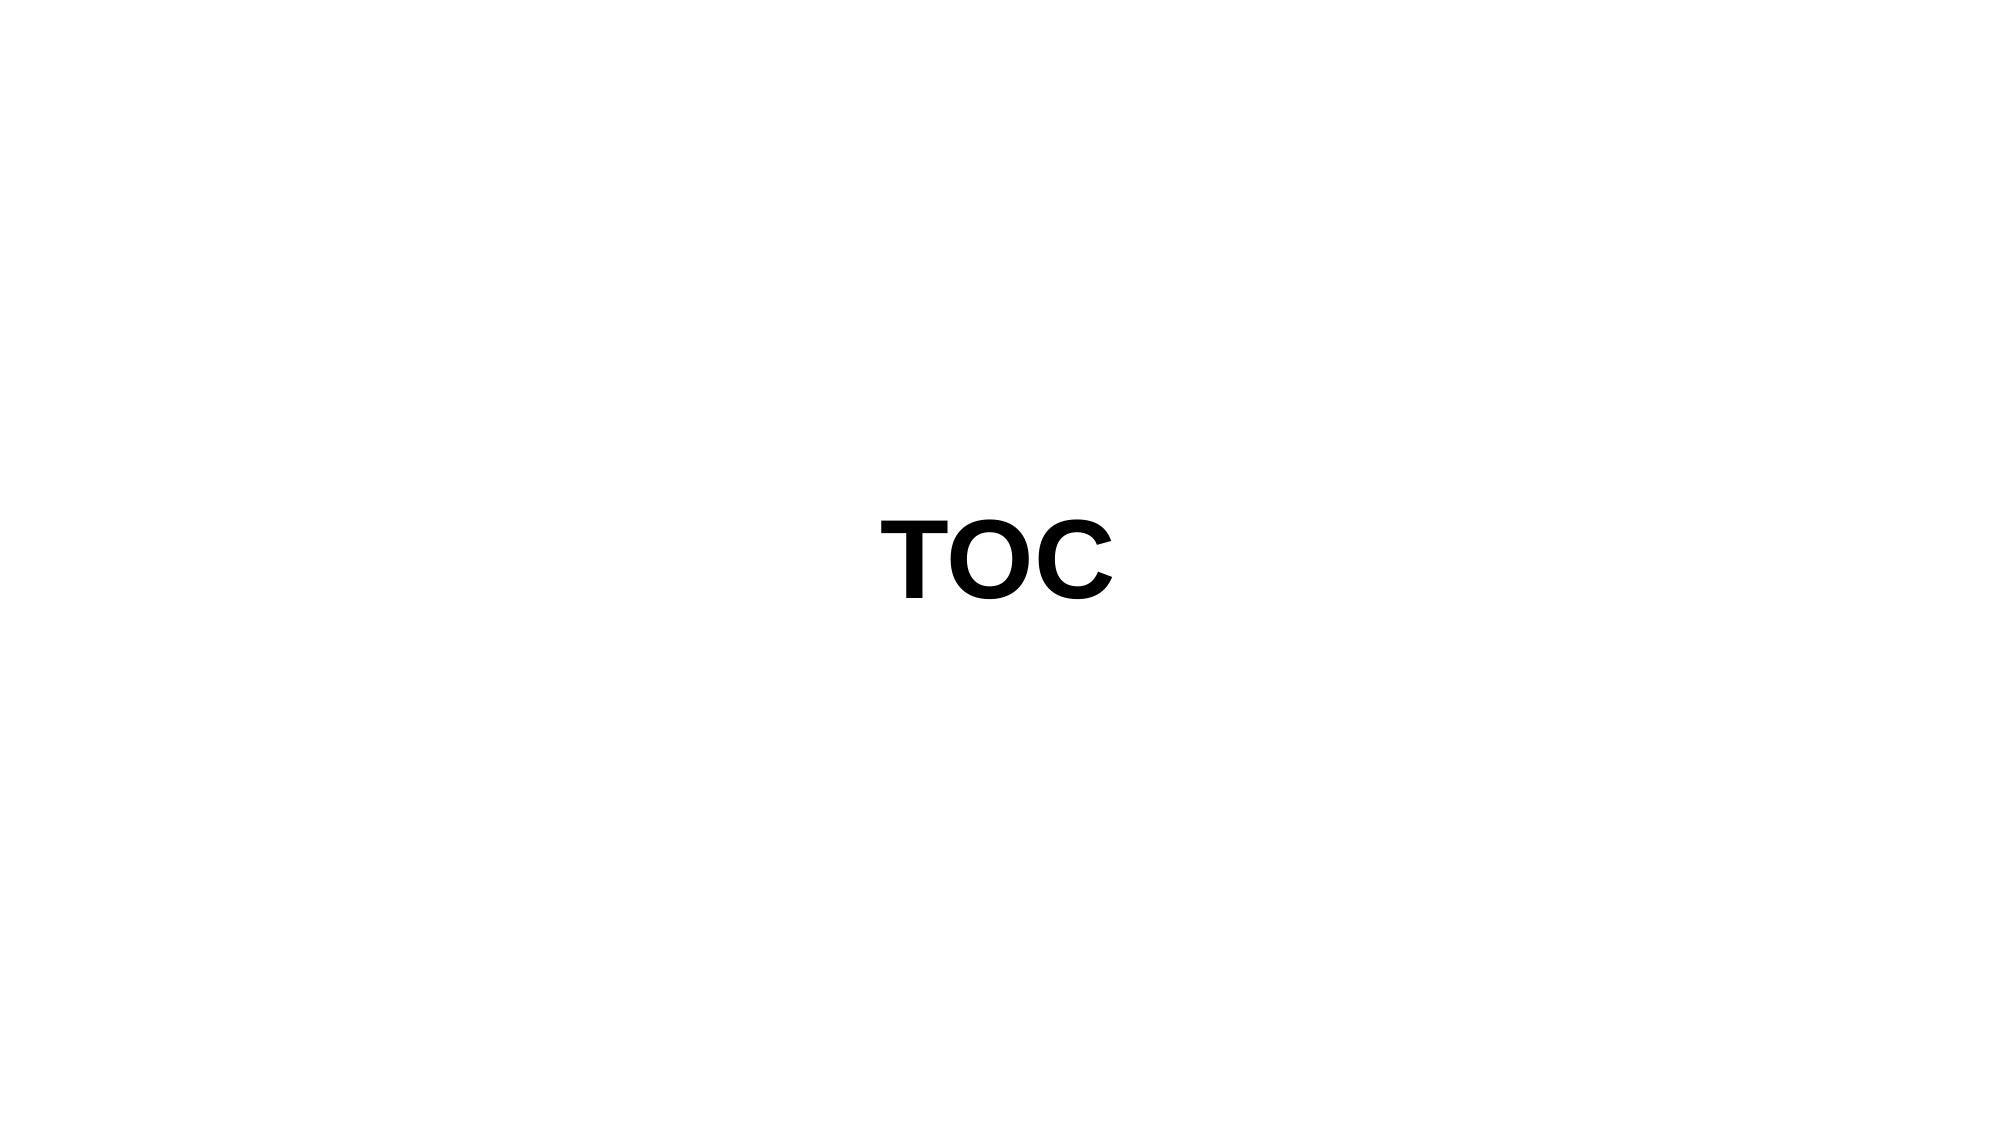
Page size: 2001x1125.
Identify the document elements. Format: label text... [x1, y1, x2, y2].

title TOC [58, 453, 1938, 672]
